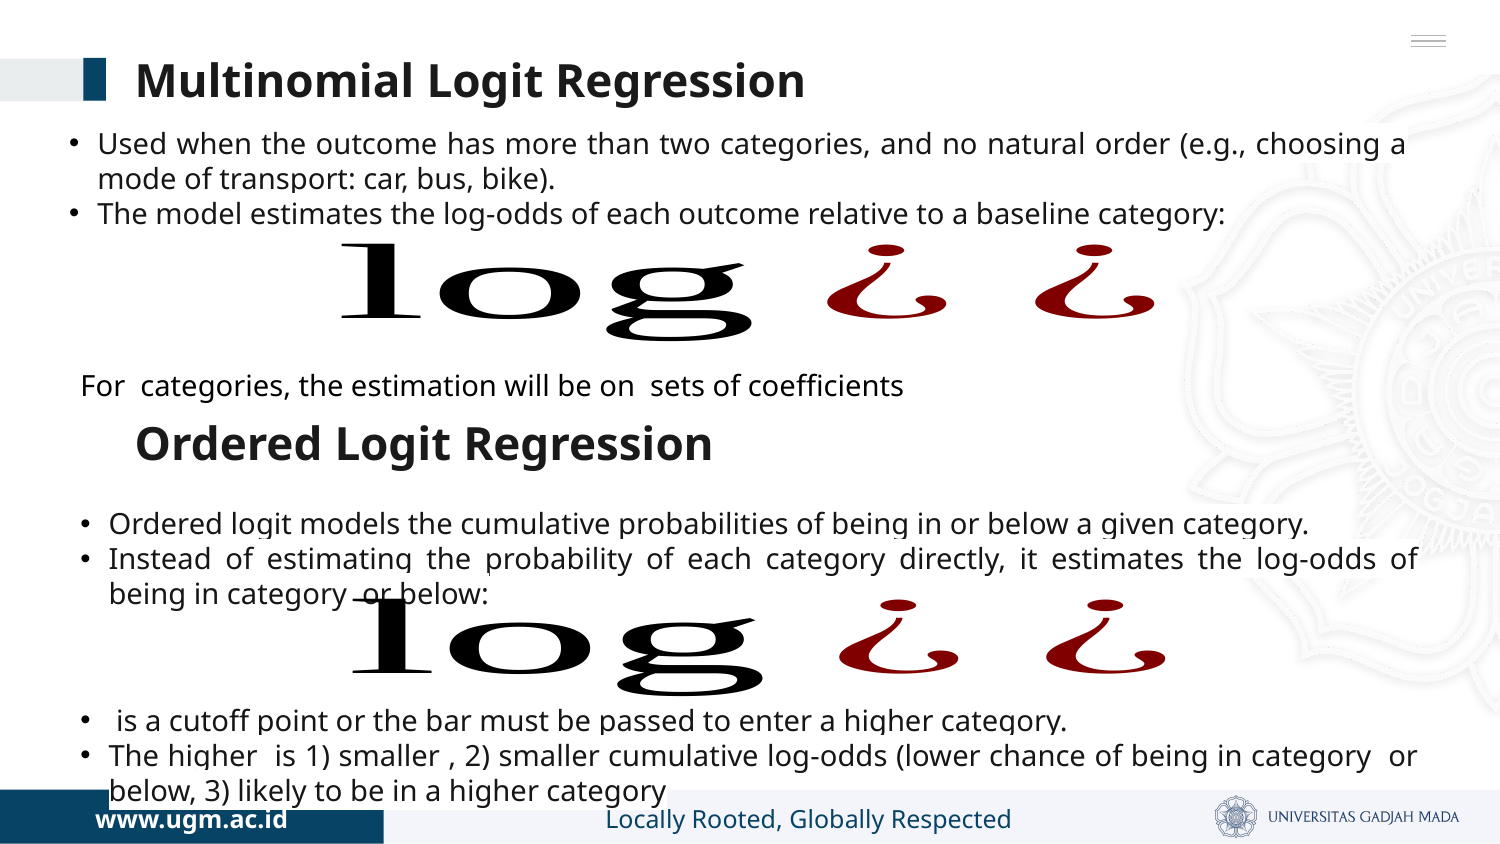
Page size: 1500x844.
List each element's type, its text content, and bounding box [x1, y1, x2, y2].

title Multinomial Logit Regression [119, 27, 1500, 131]
picture [1174, 779, 1500, 844]
text_box Ordered Logit Regression [119, 390, 1500, 494]
text_box Used when the outcome has more than two categories, and no natural order (e.g., choosing a mode of transport: car, bus, bike). The model estimates the log-odds of each outcome relative to a baseline category: [52, 119, 1425, 236]
